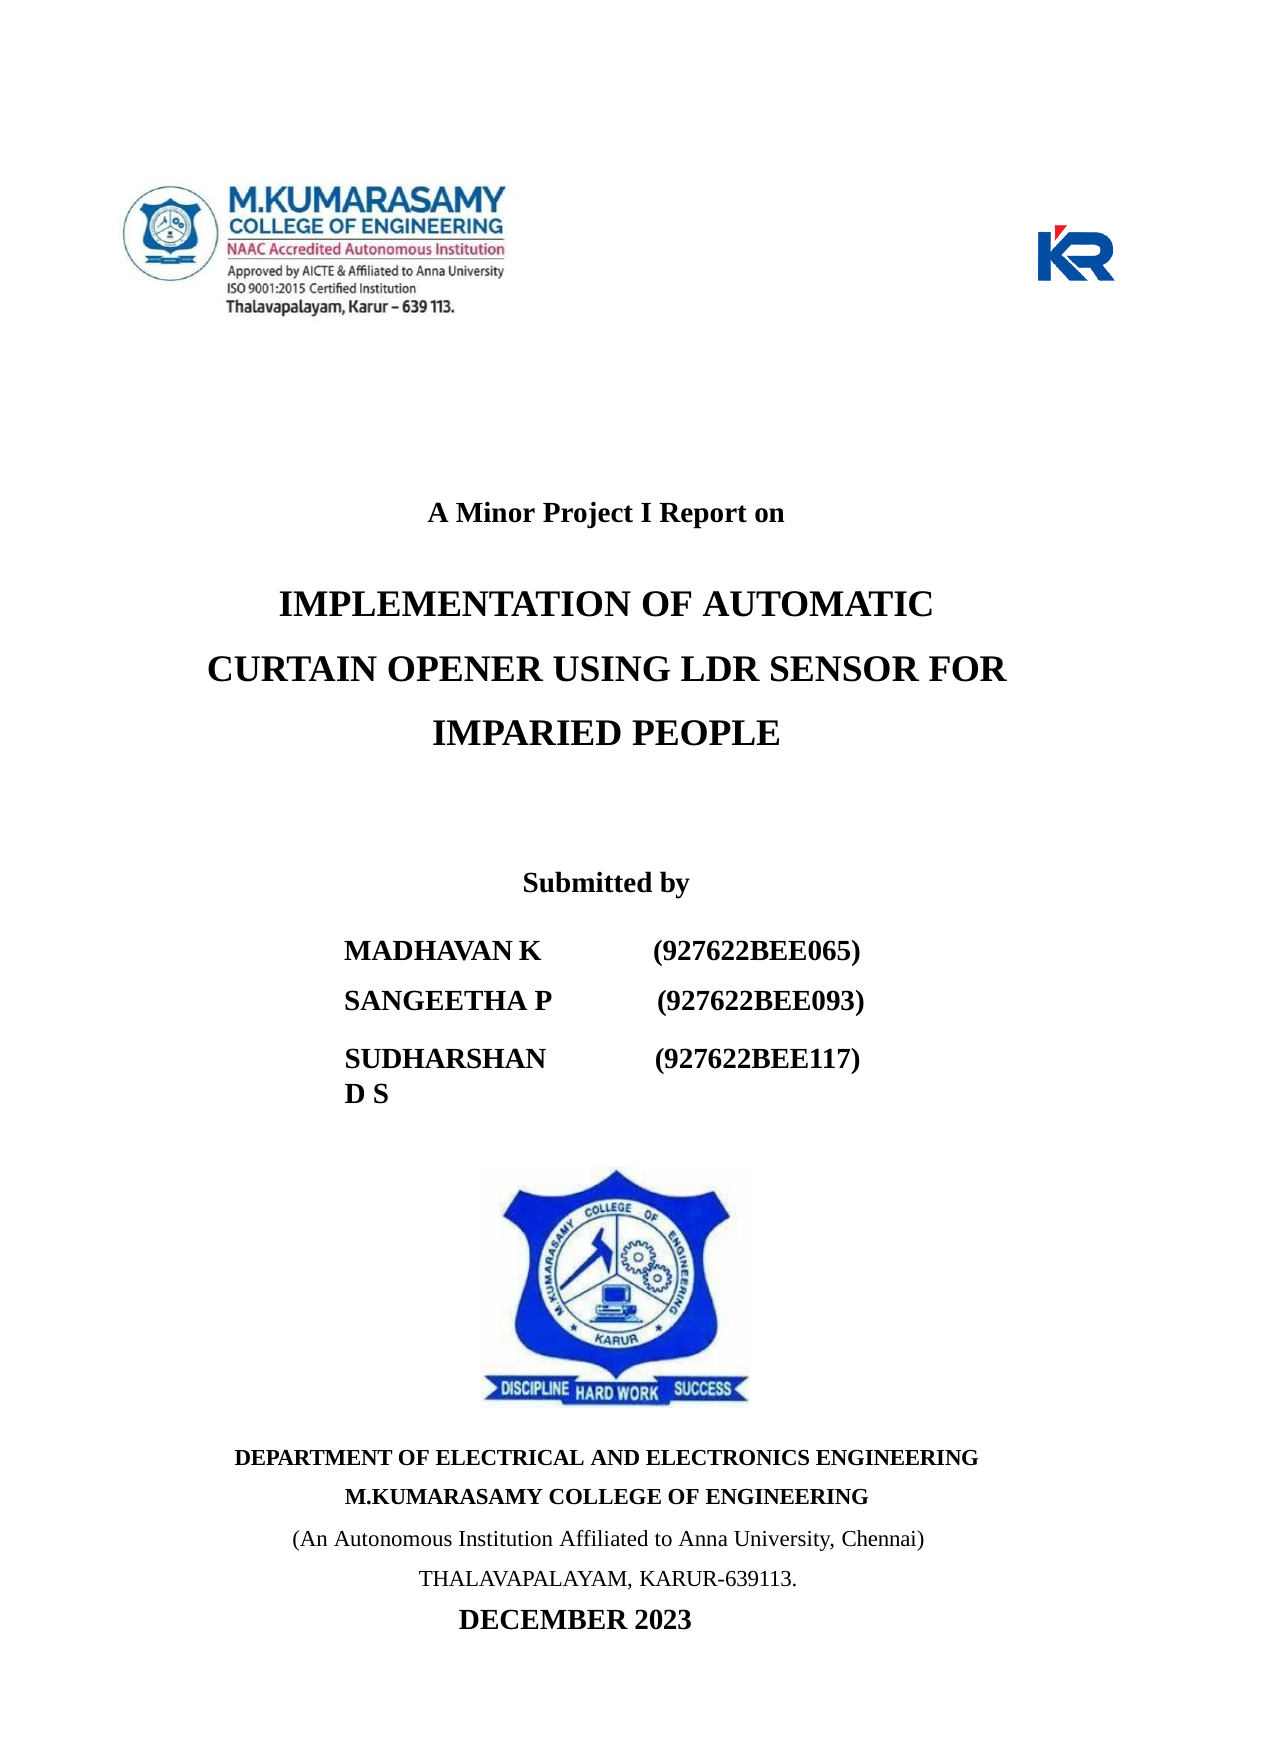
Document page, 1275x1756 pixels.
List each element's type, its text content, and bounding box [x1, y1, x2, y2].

text_box (927622BEE065) (927622BEE093) (927622BEE117) [651, 913, 869, 1074]
text_box Submitted by [520, 861, 692, 899]
picture [1038, 224, 1115, 281]
picture [117, 177, 515, 323]
picture [480, 1165, 750, 1409]
text_box DEPARTMENT OF ELECTRICAL AND ELECTRONICS ENGINEERING M.KUMARASAMY COLLEGE OF ENGINEERING (An Autonomous Institution Affiliated to Anna University, Chennai) THALAVAPALAYAM, KARUR-639113. DECEMBER 2023 [225, 1428, 987, 1635]
text_box MADHAVAN K SANGEETHA P SUDHARSHAN D S [342, 913, 602, 1109]
text_box A Minor Project I Report on IMPLEMENTATION OF AUTOMATIC CURTAIN OPENER USING LDR SENSOR FOR IMPARIED PEOPLE [201, 491, 1011, 753]
